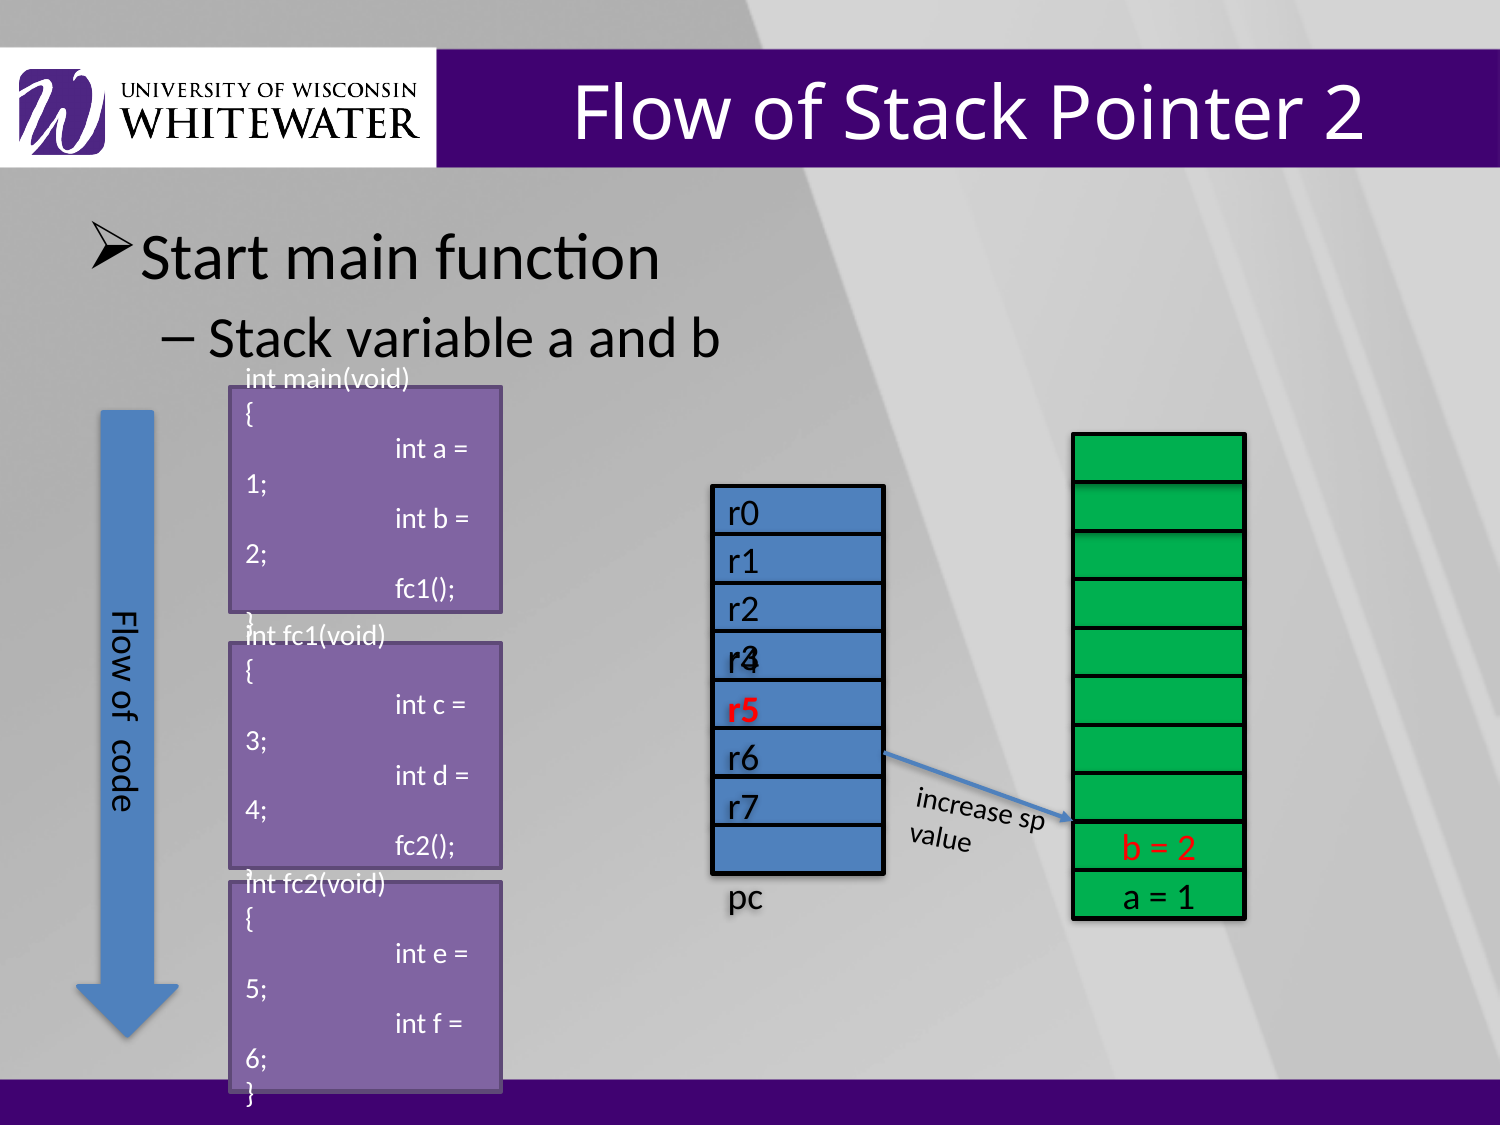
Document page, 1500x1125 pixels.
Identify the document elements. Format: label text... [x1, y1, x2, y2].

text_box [883, 752, 1074, 822]
text_box increase sp value [891, 829, 1068, 886]
text_box int fc1(void) { int c = 3; int d = 4; fc2(); } [228, 641, 503, 870]
text_box int main(void) { int a = 1; int b = 2; fc1(); } [228, 385, 503, 614]
text_box int fc2(void) { int e = 5; int f = 6; } [228, 880, 503, 1094]
text_box Flow of code [76, 410, 179, 1038]
picture [0, 0, 1500, 1125]
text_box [712, 485, 884, 874]
title Flow of Stack Pointer 2 [438, 52, 1500, 166]
list Start main function Stack variable a and b [72, 205, 1447, 949]
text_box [1073, 433, 1245, 919]
